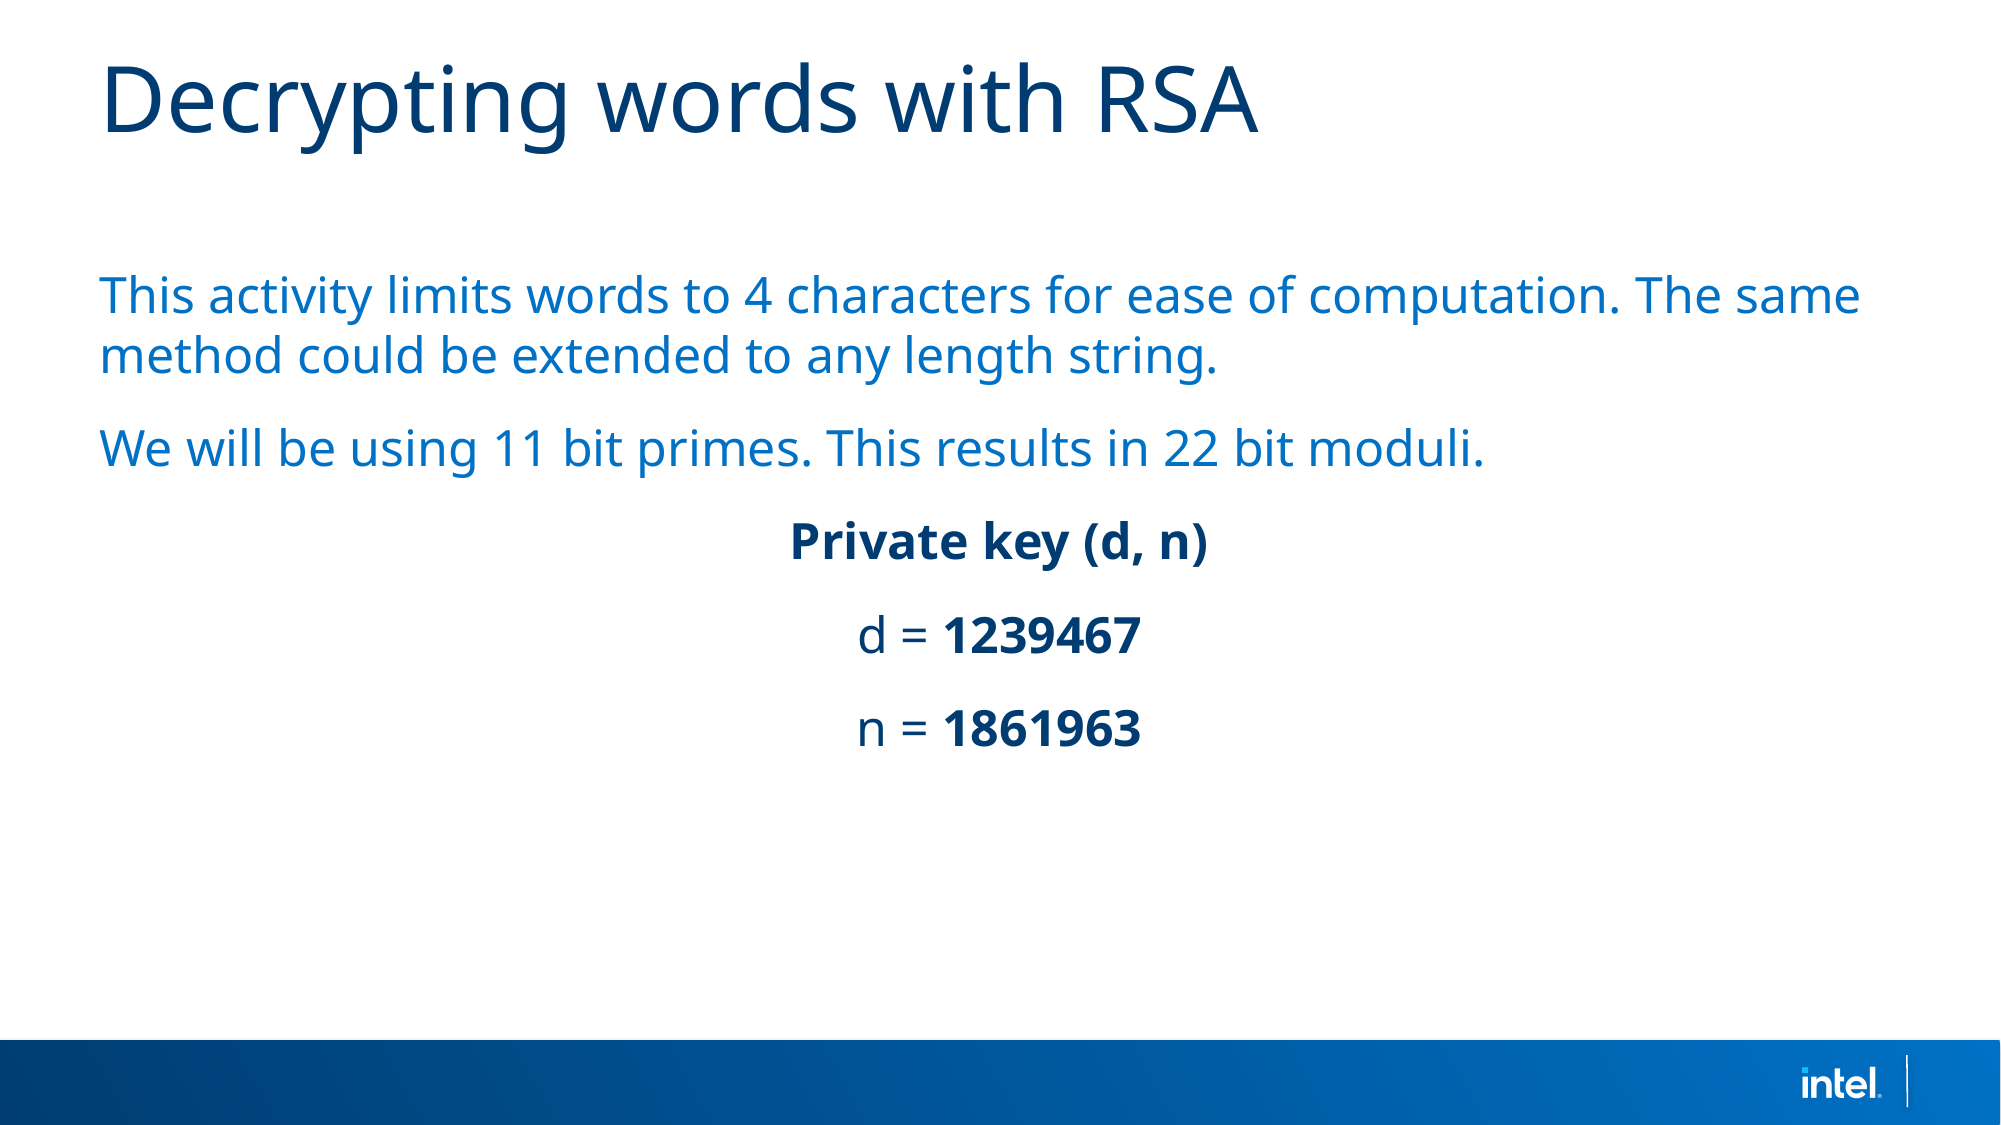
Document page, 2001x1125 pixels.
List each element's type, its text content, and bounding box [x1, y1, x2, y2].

picture [1802, 1066, 1882, 1099]
title Decrypting words with RSA [99, 67, 1900, 258]
list This activity limits words to 4 characters for ease of computation. The same method could be extended to any length string. We will be using 11 bit primes. This results in 22 bit moduli. Private key (d, n) d = 1239467 n = 1861963 [99, 263, 1900, 1013]
